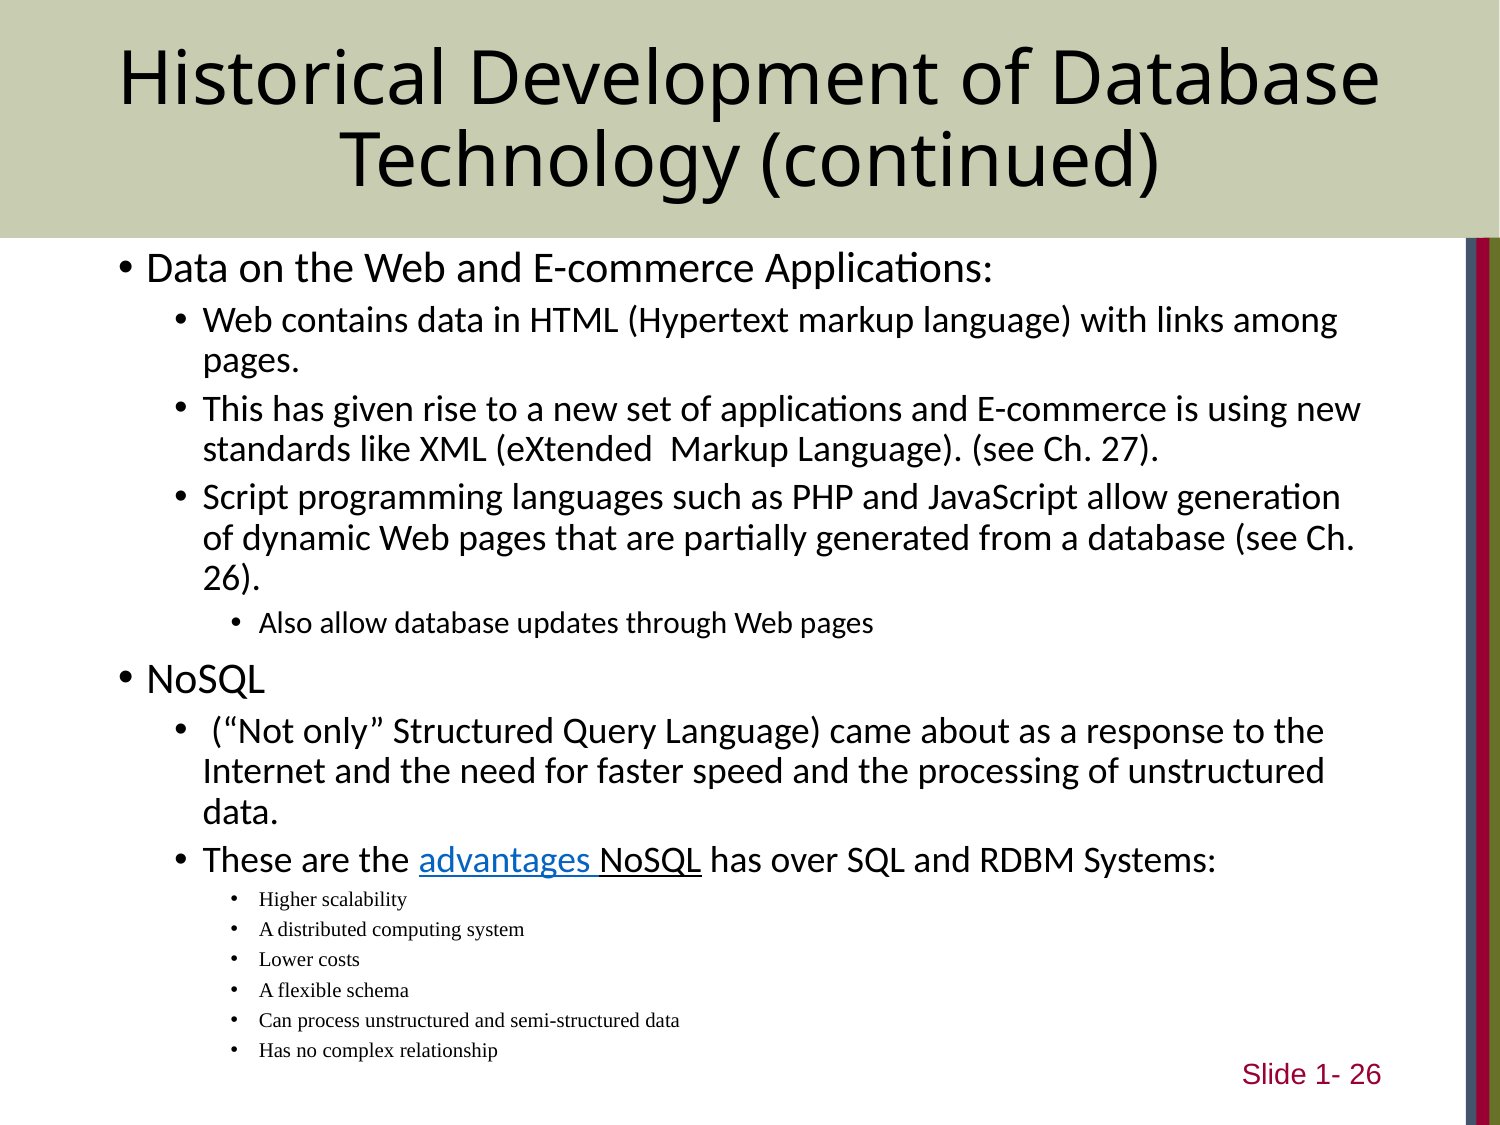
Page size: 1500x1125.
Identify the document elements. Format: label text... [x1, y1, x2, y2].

title Historical Development of Database Technology (continued) [0, 12, 1500, 231]
slide_number Slide 1- [1059, 1042, 1397, 1103]
list Data on the Web and E-commerce Applications: Web contains data in HTML (Hypertext markup language) with links among pages. This has given rise to a new set of applications and E-commerce is using new standards like XML (eXtended Markup Language). (see Ch. 27). Script programming languages such as PHP and JavaScript allow generation of dynamic Web pages that are partially generated from a database (see Ch. 26). Also allow database updates through Web pages NoSQL (“Not only” Structured Query Language) came about as a response to the Internet and the need for faster speed and the processing of unstructured data. These are the advantages NoSQL has over SQL and RDBM Systems: Higher scalability A distributed computing system Lower costs A flexible schema Can process unstructured and semi-structured data Has no complex relationship [102, 237, 1398, 1103]
